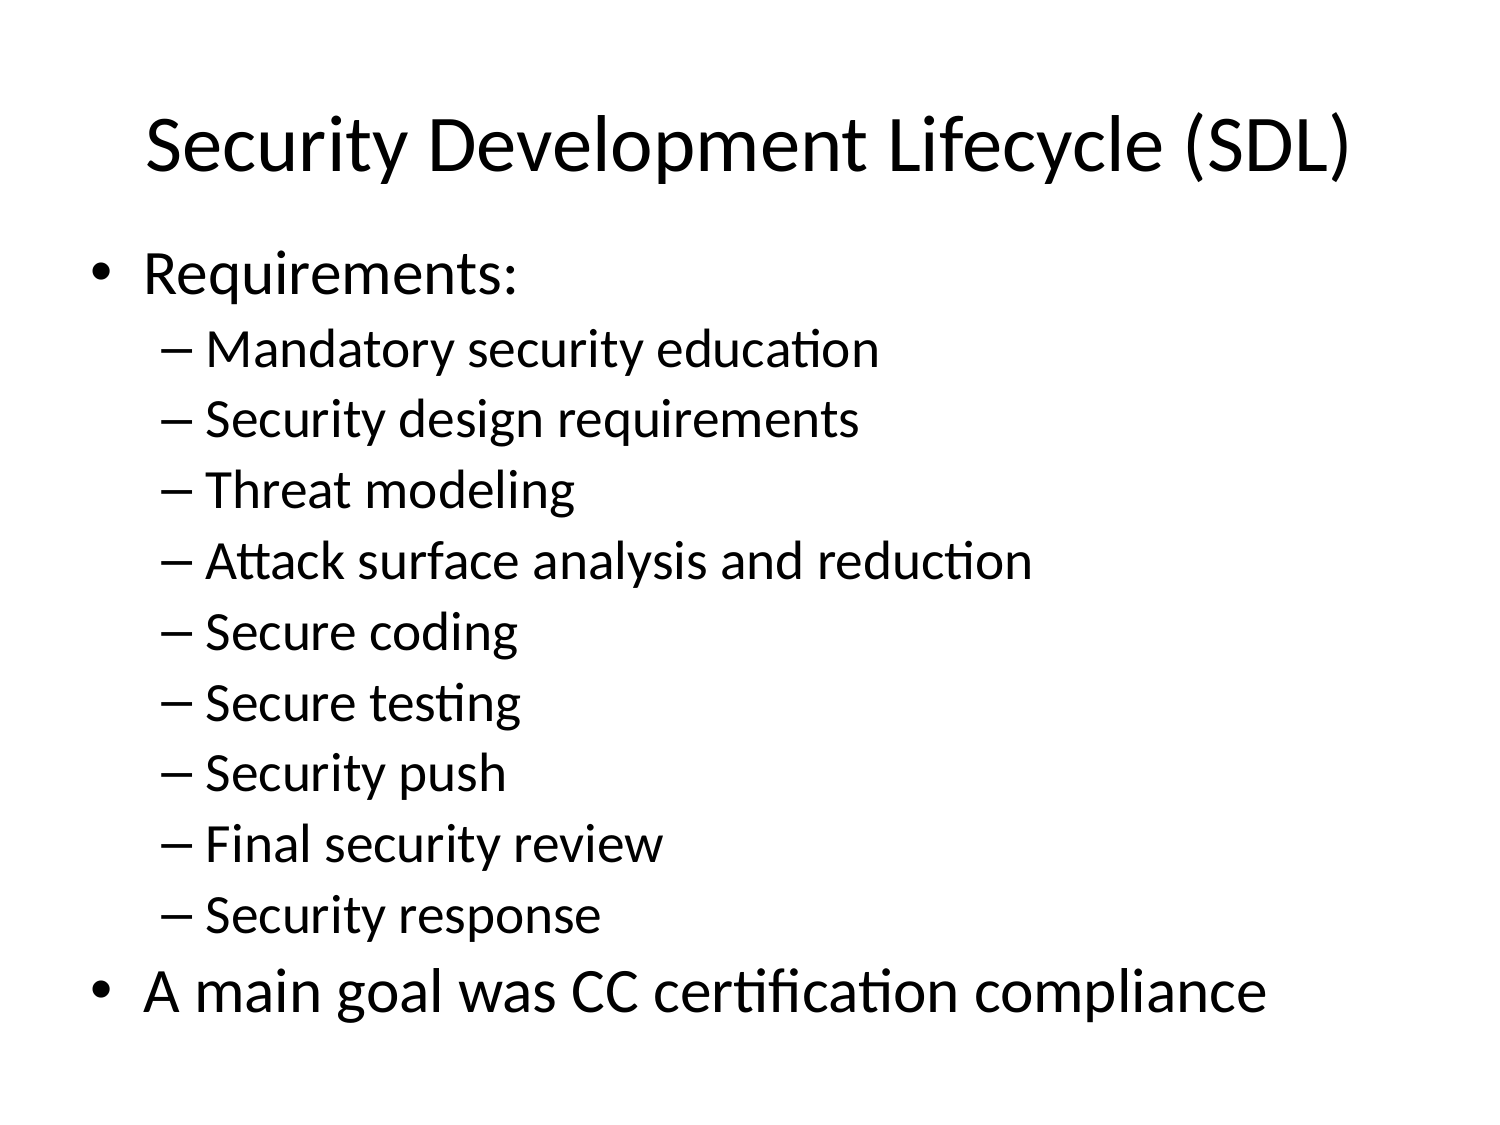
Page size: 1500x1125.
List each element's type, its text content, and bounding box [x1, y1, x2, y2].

list Requirements: Mandatory security education Security design requirements Threat modeling Attack surface analysis and reduction Secure coding Secure testing Security push Final security review Security response A main goal was CC certification compliance [75, 232, 1425, 1038]
title Security Development Lifecycle (SDL) [75, 45, 1425, 232]
